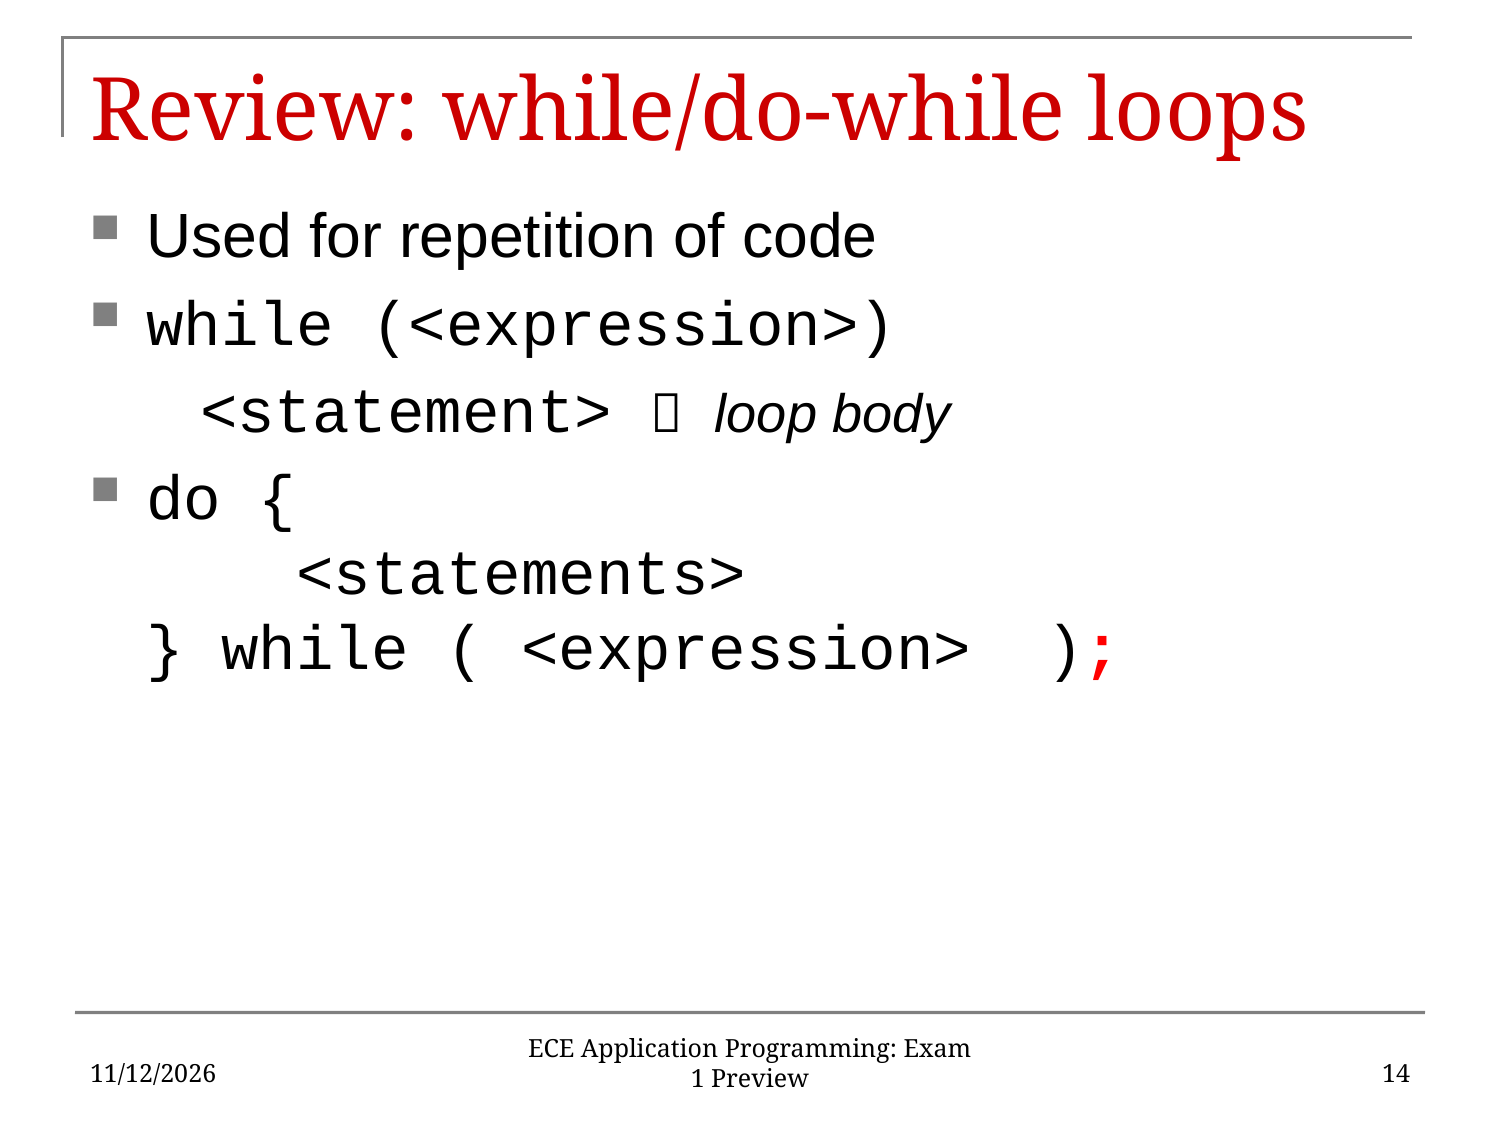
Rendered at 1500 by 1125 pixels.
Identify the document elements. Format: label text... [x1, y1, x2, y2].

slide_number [74, 1023, 426, 1100]
footer ECE Application Programming: Exam 1 Preview [512, 1024, 988, 1101]
list Used for repetition of code while (<expression>) <statement>  loop body do { <statements> } while ( <expression> ); [75, 187, 1425, 1006]
slide_number 14 [1074, 1023, 1426, 1100]
title Review: while/do-while loops [75, 45, 1425, 163]
